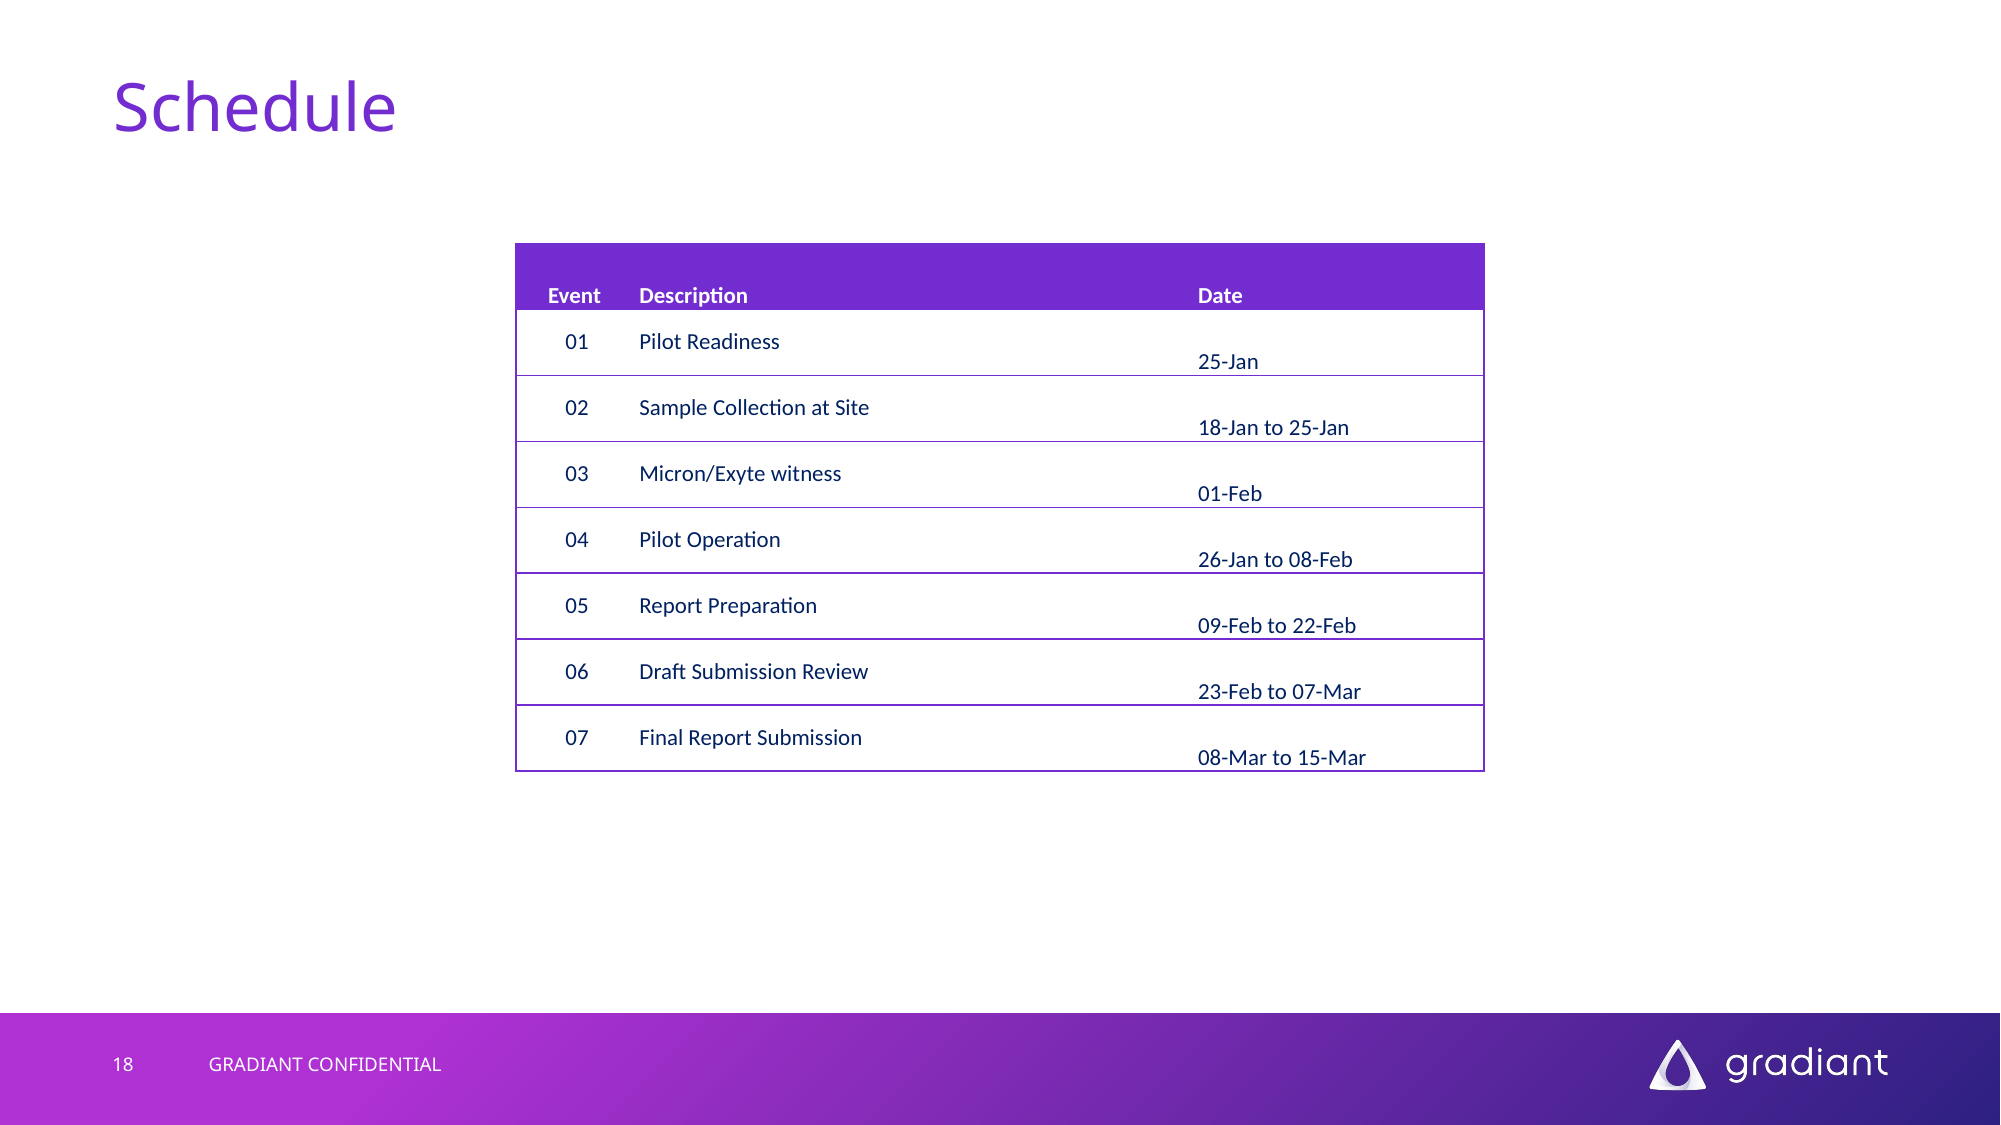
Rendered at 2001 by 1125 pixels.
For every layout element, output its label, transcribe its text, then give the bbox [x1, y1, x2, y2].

table_header Date [1198, 244, 1483, 309]
picture [1649, 1039, 1888, 1091]
table_cell 04 [517, 508, 639, 572]
table_cell Pilot Readiness [639, 310, 1198, 375]
table_cell Micron/Exyte witness [639, 442, 1198, 507]
slide_number 18 [112, 1035, 194, 1096]
table_cell 08-Mar to 15-Mar [1198, 706, 1483, 770]
table_cell Draft Submission Review [639, 640, 1198, 704]
table_cell 26-Jan to 08-Feb [1198, 508, 1483, 572]
table_cell 07 [517, 706, 639, 770]
table_cell 25-Jan [1198, 310, 1483, 375]
table_cell 23-Feb to 07-Mar [1198, 640, 1483, 704]
table_header Description [639, 244, 1198, 309]
table_cell Pilot Operation [639, 508, 1198, 572]
title Schedule [114, 59, 1886, 161]
table_cell 05 [517, 574, 639, 638]
footer GRADIANT CONFIDENTIAL [194, 1035, 869, 1096]
table_cell Sample Collection at Site [639, 376, 1198, 441]
table_cell 18-Jan to 25-Jan [1198, 376, 1483, 441]
table_header Event [517, 244, 639, 309]
table_cell 01-Feb [1198, 442, 1483, 507]
table_cell 06 [517, 640, 639, 704]
table_cell 01 [517, 310, 639, 375]
table_cell 09-Feb to 22-Feb [1198, 574, 1483, 638]
table_cell 03 [517, 442, 639, 507]
table_cell Final Report Submission [639, 706, 1198, 770]
table_cell Report Preparation [639, 574, 1198, 638]
table_cell 02 [517, 376, 639, 441]
